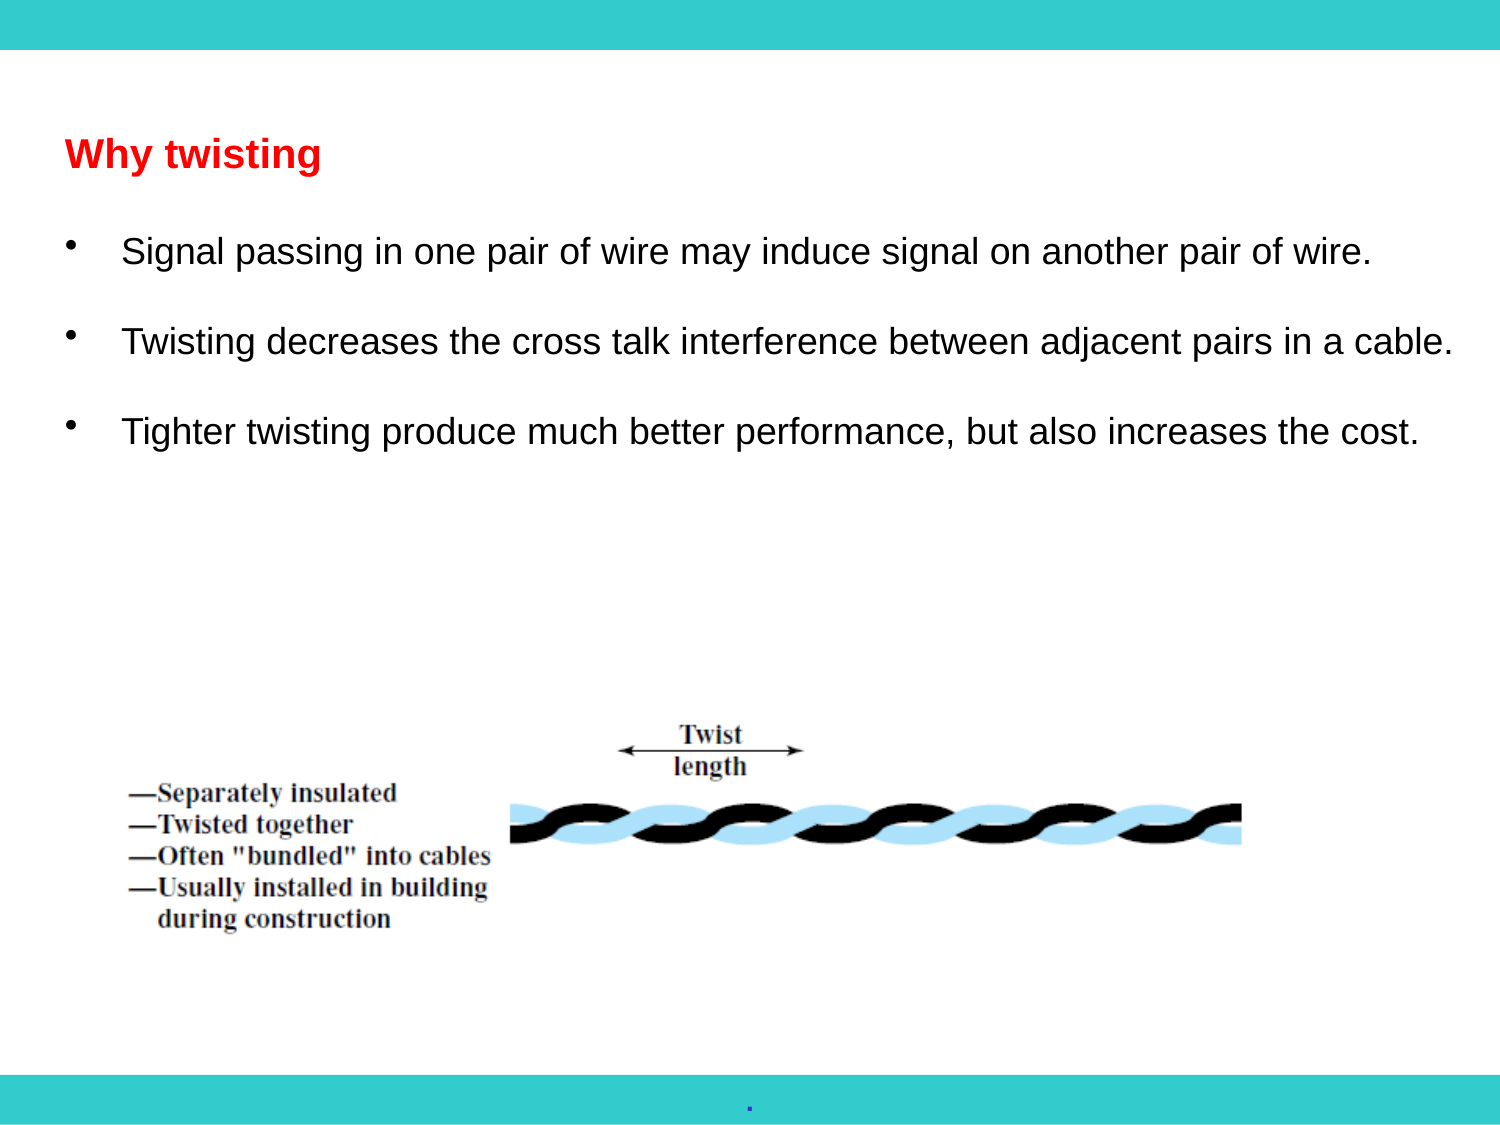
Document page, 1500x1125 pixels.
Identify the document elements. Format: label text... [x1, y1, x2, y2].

text_box [0, 0, 1500, 50]
text_box . [0, 1074, 1500, 1125]
text_box Why twisting Signal passing in one pair of wire may induce signal on another pair of wire. Twisting decreases the cross talk interference between adjacent pairs in a cable. Tighter twisting produce much better performance, but also increases the cost. [49, 119, 1475, 510]
picture [107, 656, 1256, 947]
